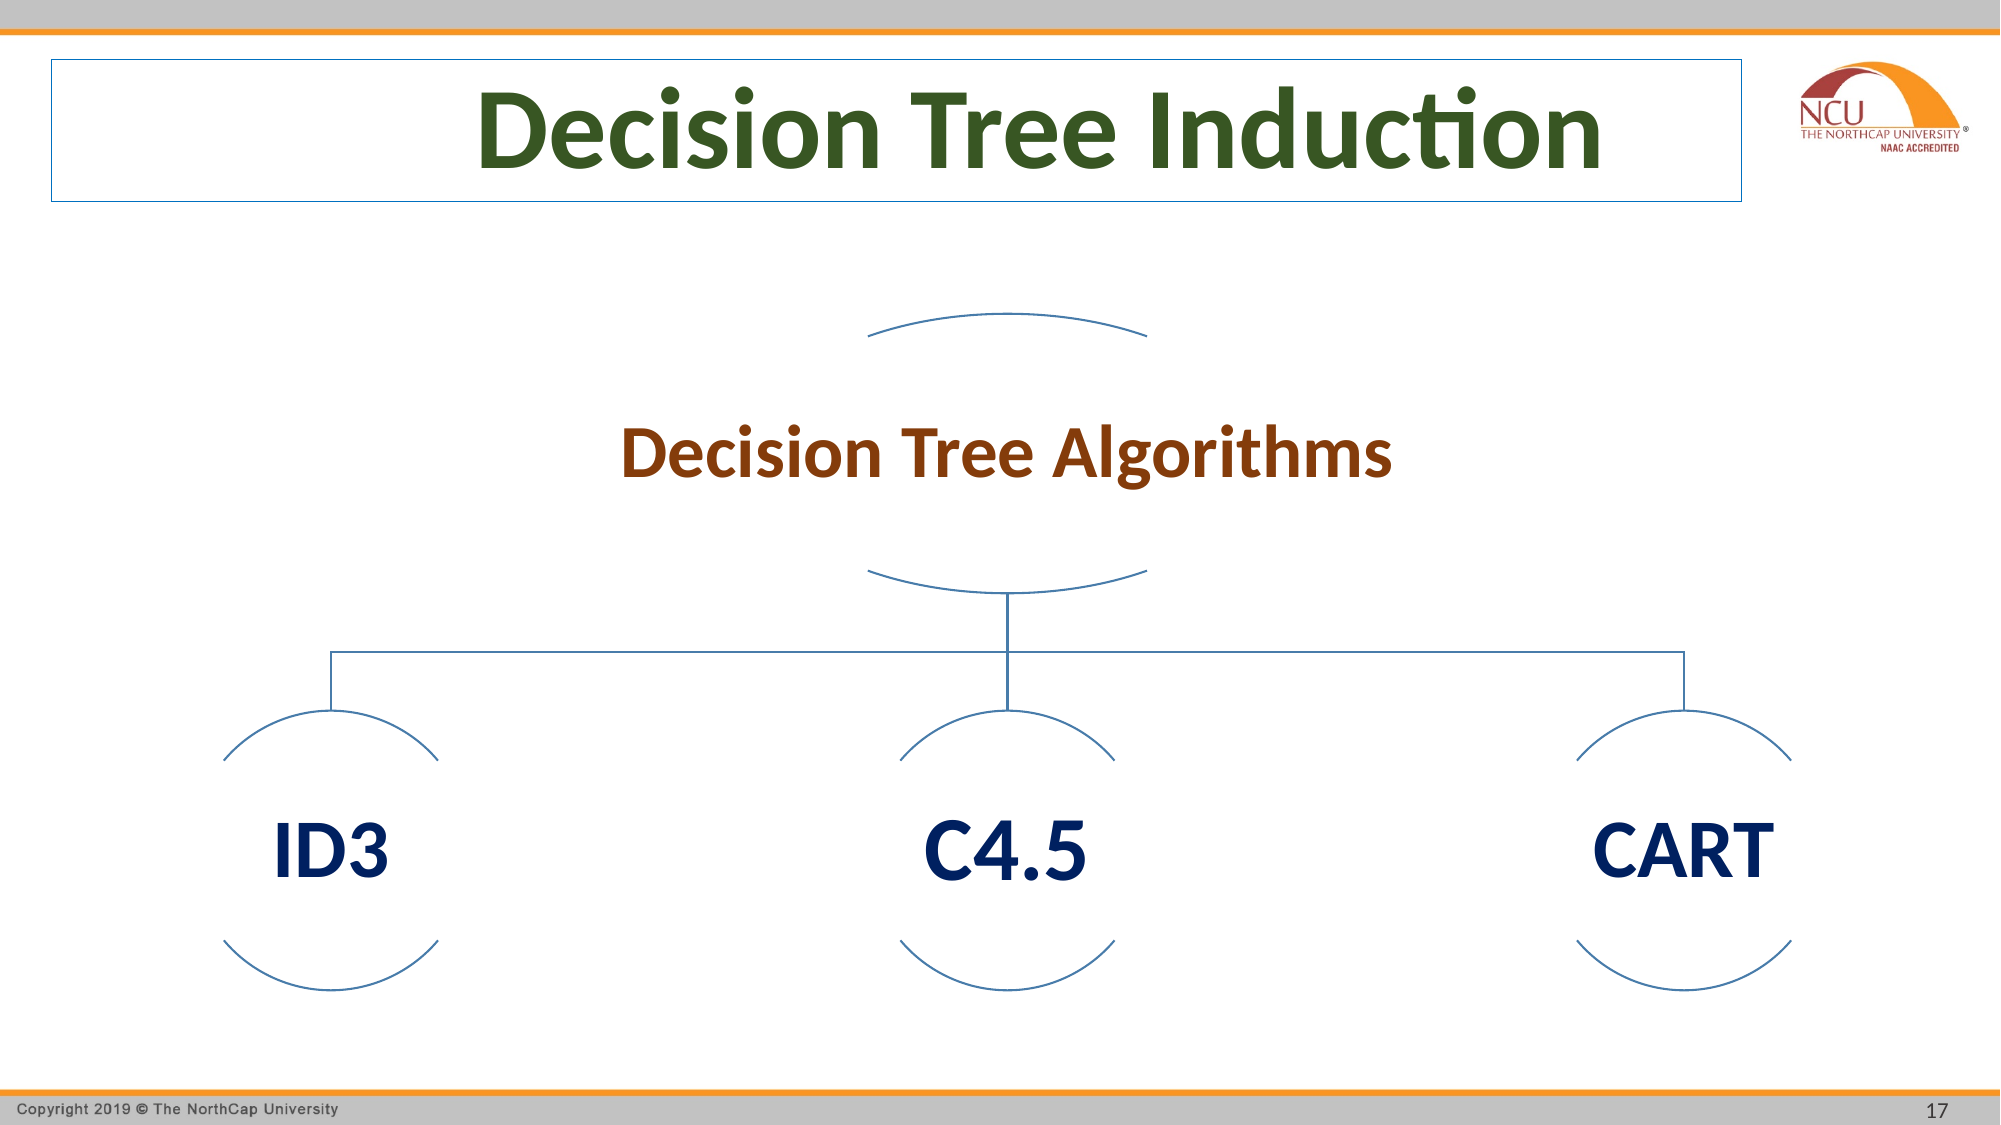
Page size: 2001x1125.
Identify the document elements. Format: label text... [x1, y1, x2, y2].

title Decision Tree Induction [51, 59, 1742, 202]
slide_number 17 [1791, 1094, 1964, 1125]
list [51, 233, 1964, 1071]
picture [0, 0, 2000, 1125]
